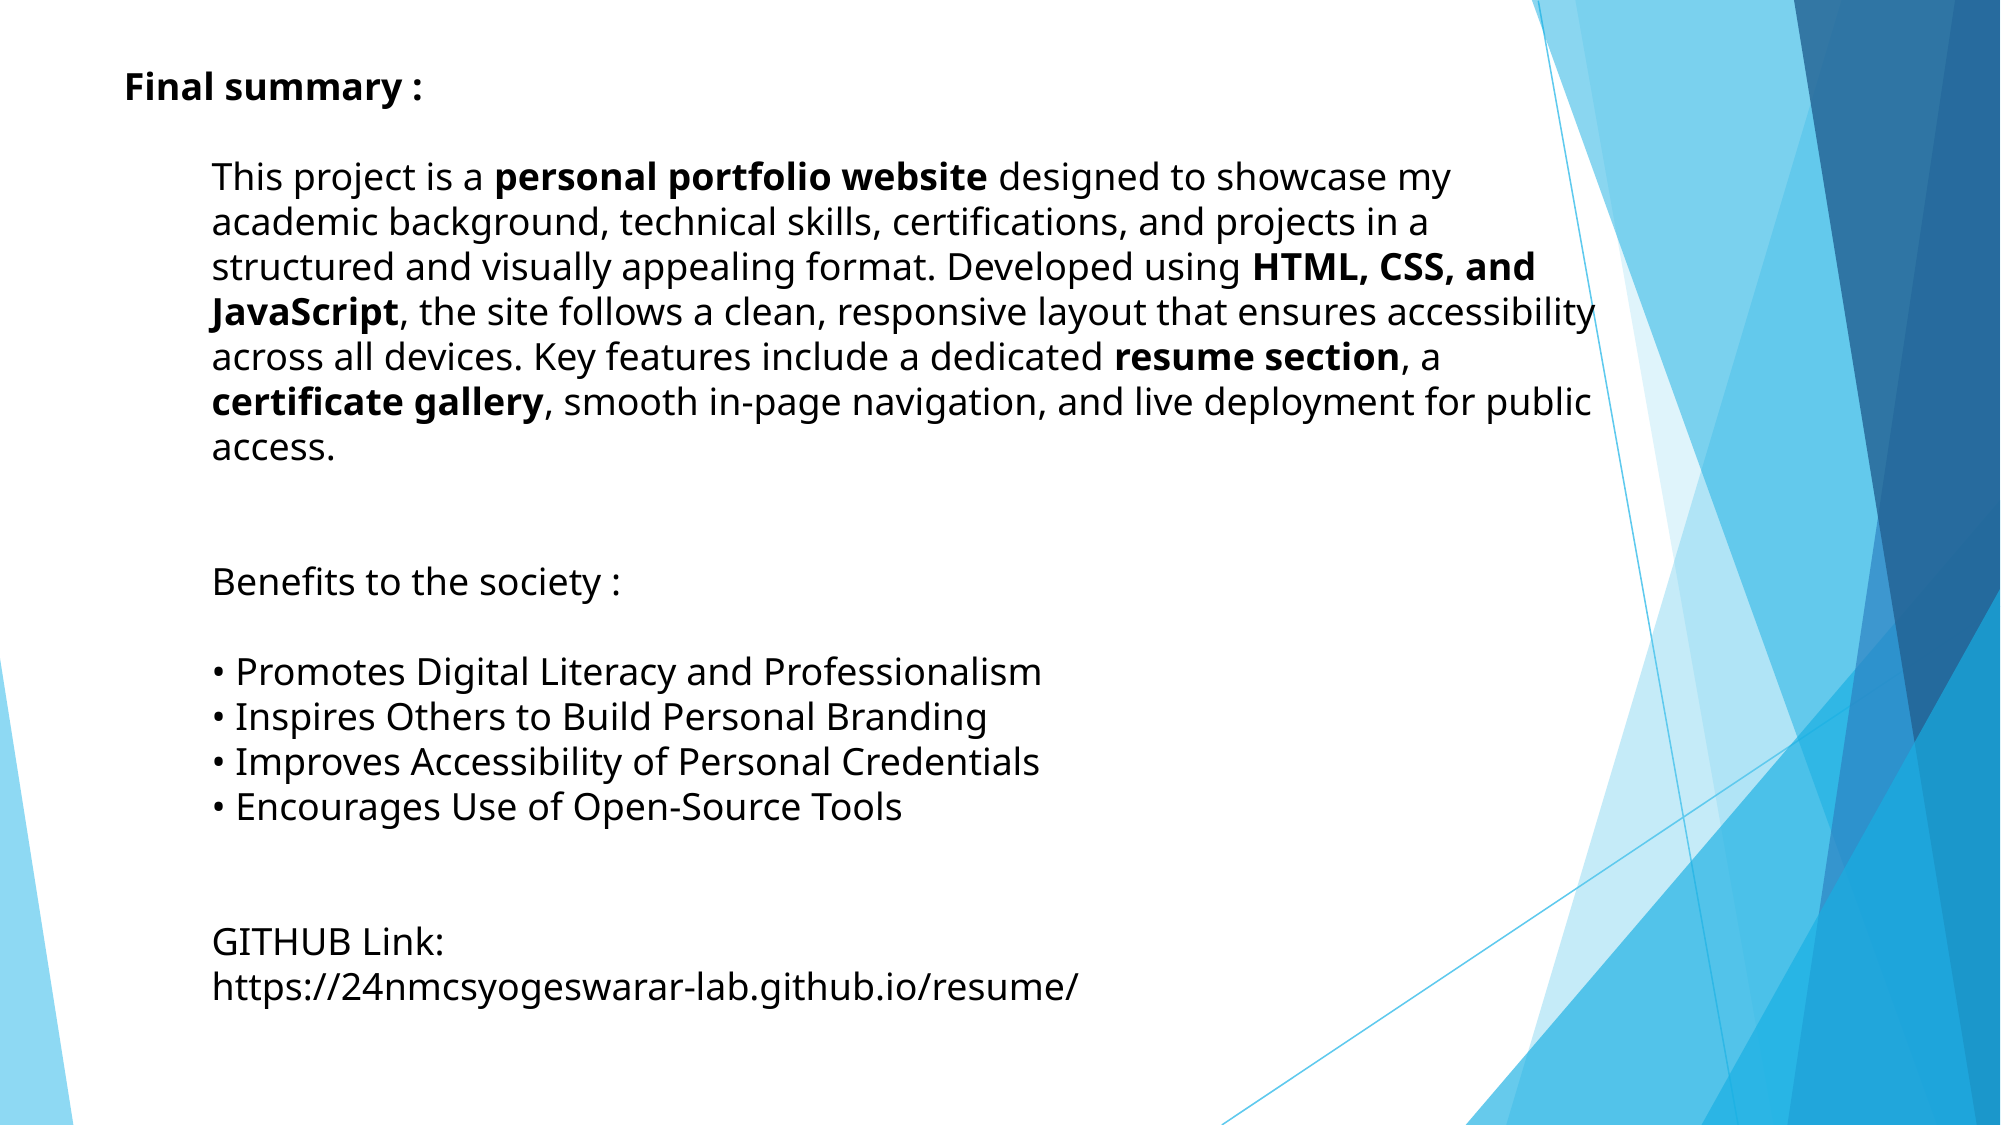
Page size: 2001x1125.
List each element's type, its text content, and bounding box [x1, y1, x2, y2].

title Final summary : [123, 63, 1163, 109]
text_box This project is a personal portfolio website designed to showcase my academic background, technical skills, certifications, and projects in a structured and visually appealing format. Developed using HTML, CSS, and JavaScript, the site follows a clean, responsive layout that ensures accessibility across all devices. Key features include a dedicated resume section, a certificate gallery, smooth in-page navigation, and live deployment for public access. Benefits to the society : • Promotes Digital Literacy and Professionalism • Inspires Others to Build Personal Branding • Improves Accessibility of Personal Credentials • Encourages Use of Open-Source Tools GITHUB Link: https://24nmcsyogeswarar-lab.github.io/resume/ [196, 145, 1636, 1016]
